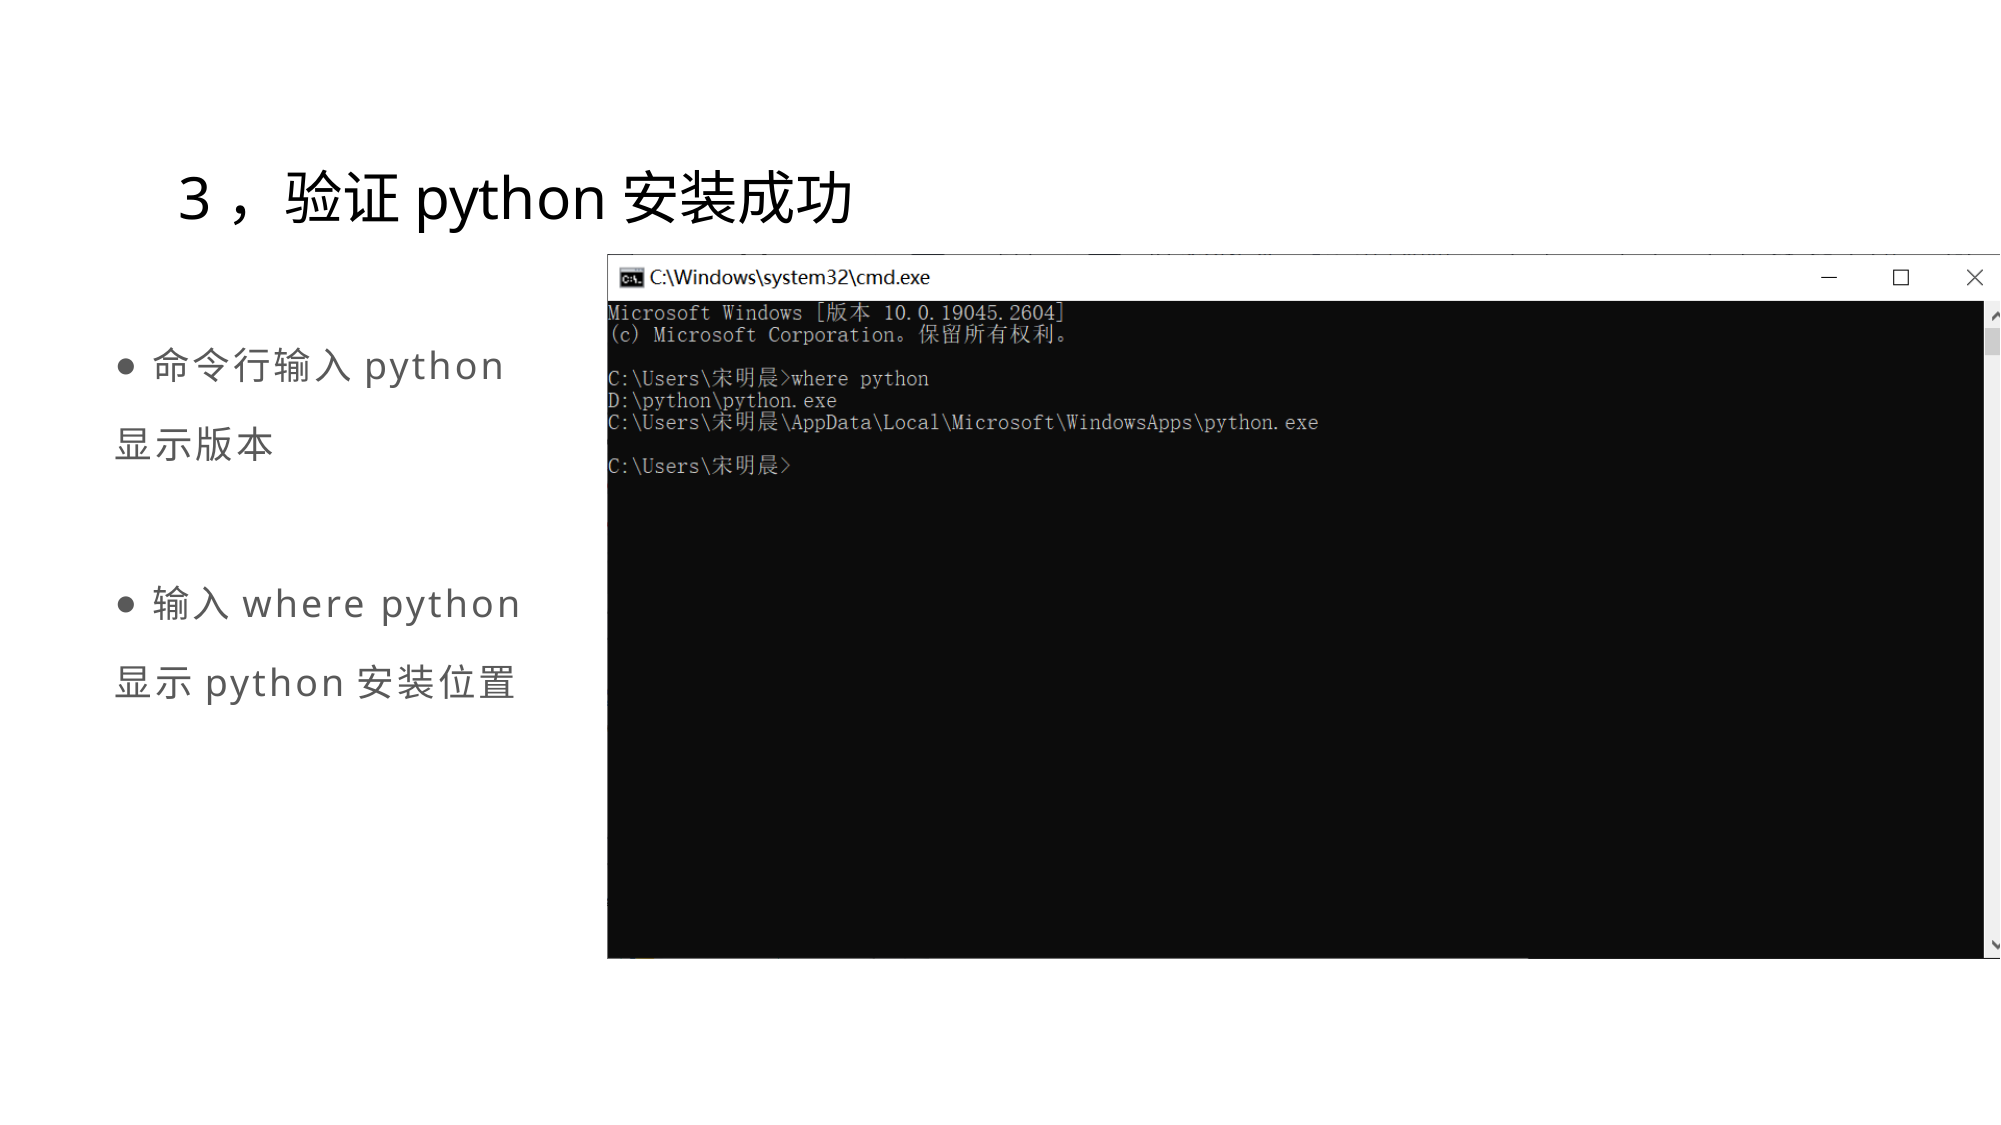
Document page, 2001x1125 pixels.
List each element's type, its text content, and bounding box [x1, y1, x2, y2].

list 命令行输入python 显示版本 输入where python 显示python安装位置 [99, 254, 1900, 1026]
picture [607, 254, 2000, 959]
text_box 3，验证python安装成功 [163, 162, 1889, 254]
